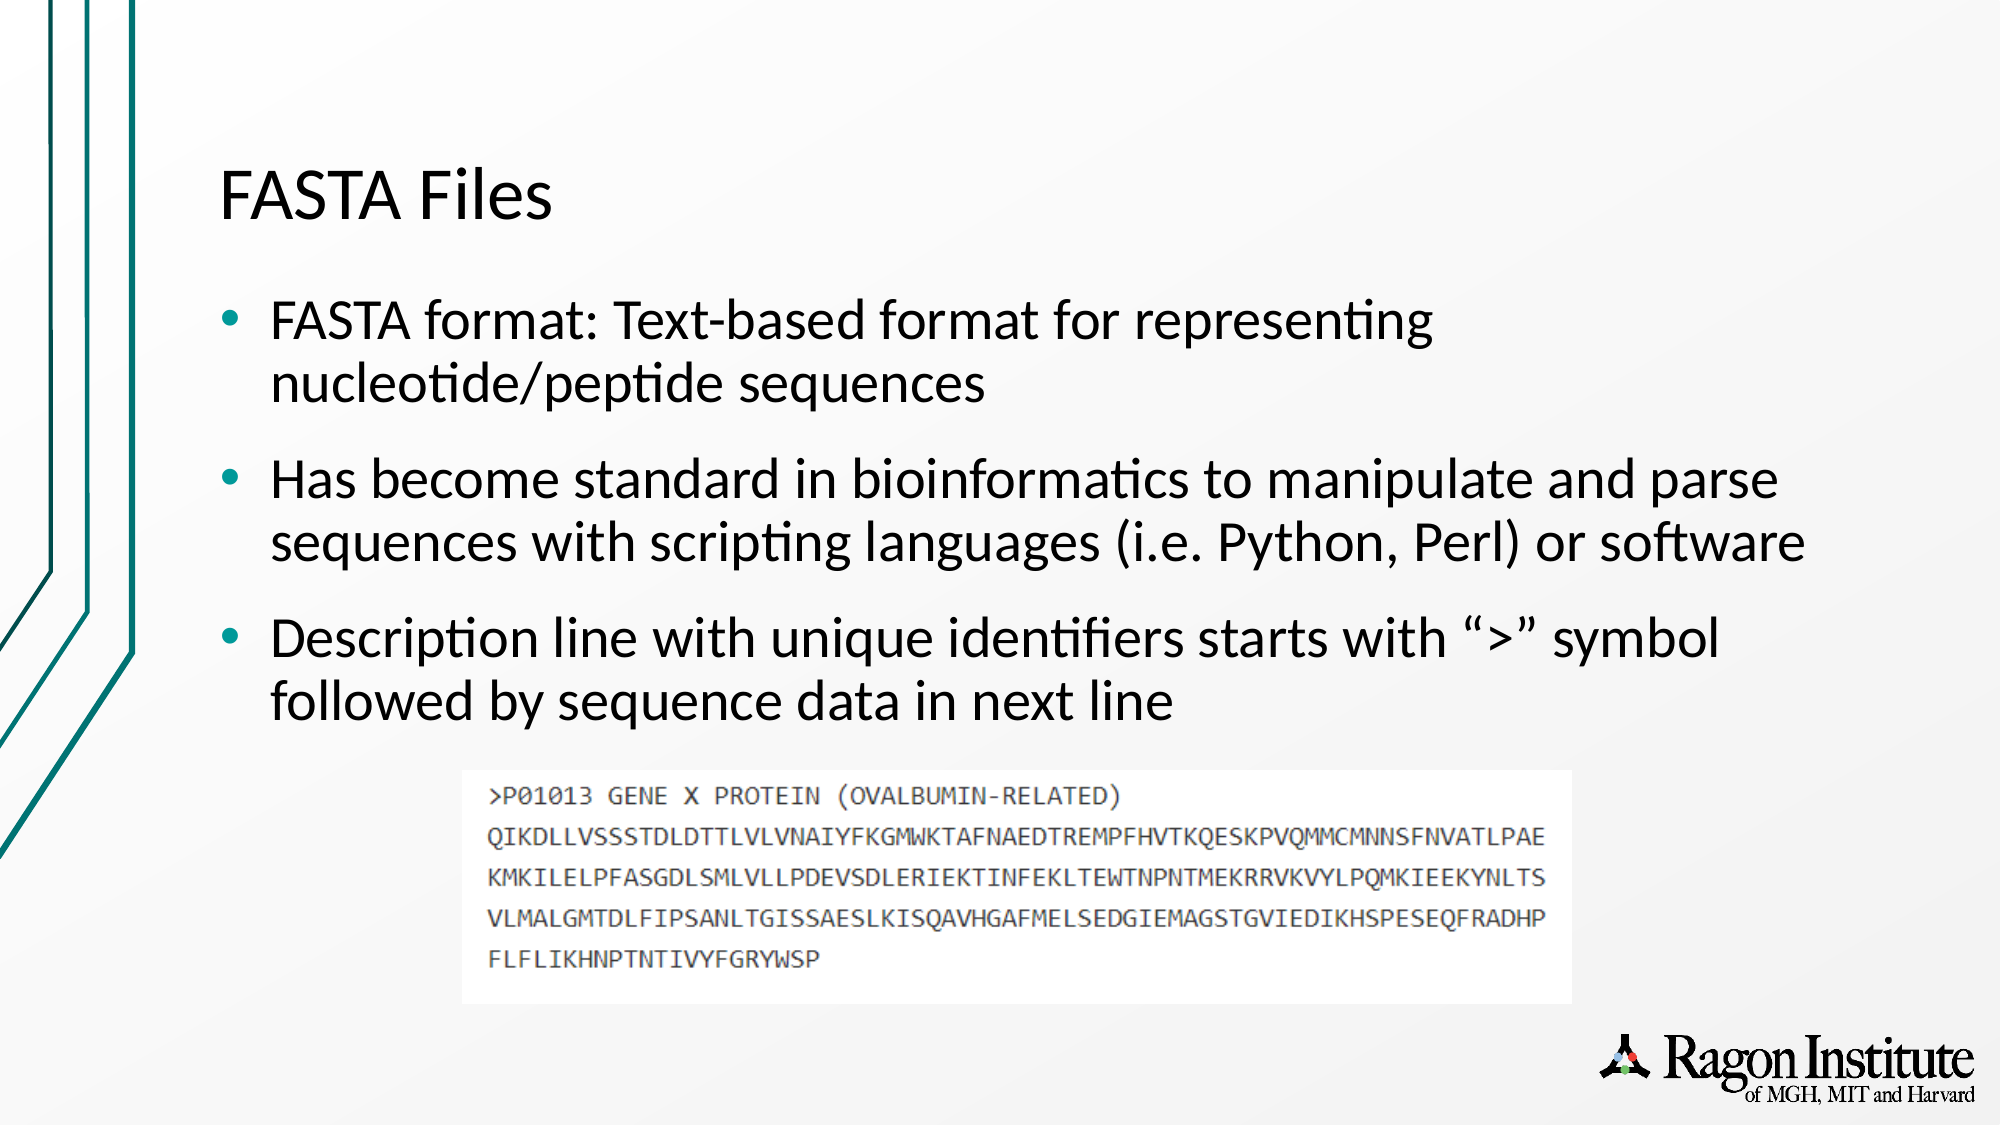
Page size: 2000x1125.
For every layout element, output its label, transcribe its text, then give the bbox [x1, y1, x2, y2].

list FASTA format: Text-based format for representing nucleotide/peptide sequences Has become standard in bioinformatics to manipulate and parse sequences with scripting languages (i.e. Python, Perl) or software Description line with unique identifiers starts with “>” symbol followed by sequence data in next line [199, 279, 1900, 775]
picture [461, 770, 1572, 1004]
picture [1598, 1027, 1975, 1108]
title FASTA Files [199, 45, 1900, 246]
